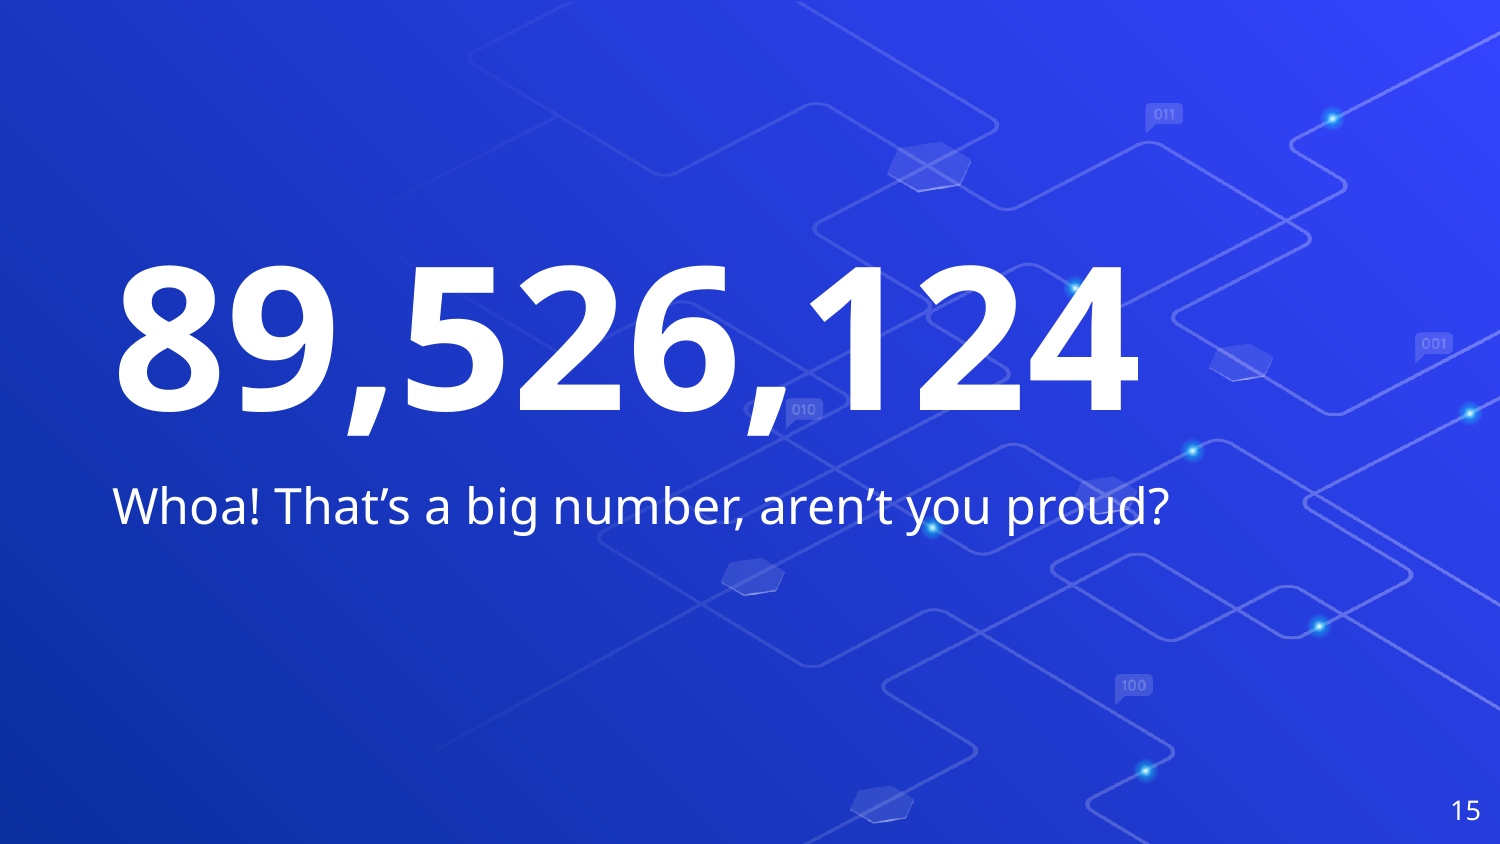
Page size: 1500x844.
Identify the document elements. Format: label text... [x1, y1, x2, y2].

title 89,526,124 [112, 259, 1388, 450]
subtitle Whoa! That’s a big number, aren’t you proud? [112, 465, 1388, 595]
picture [0, 0, 1500, 844]
slide_number 15 [1391, 779, 1482, 844]
